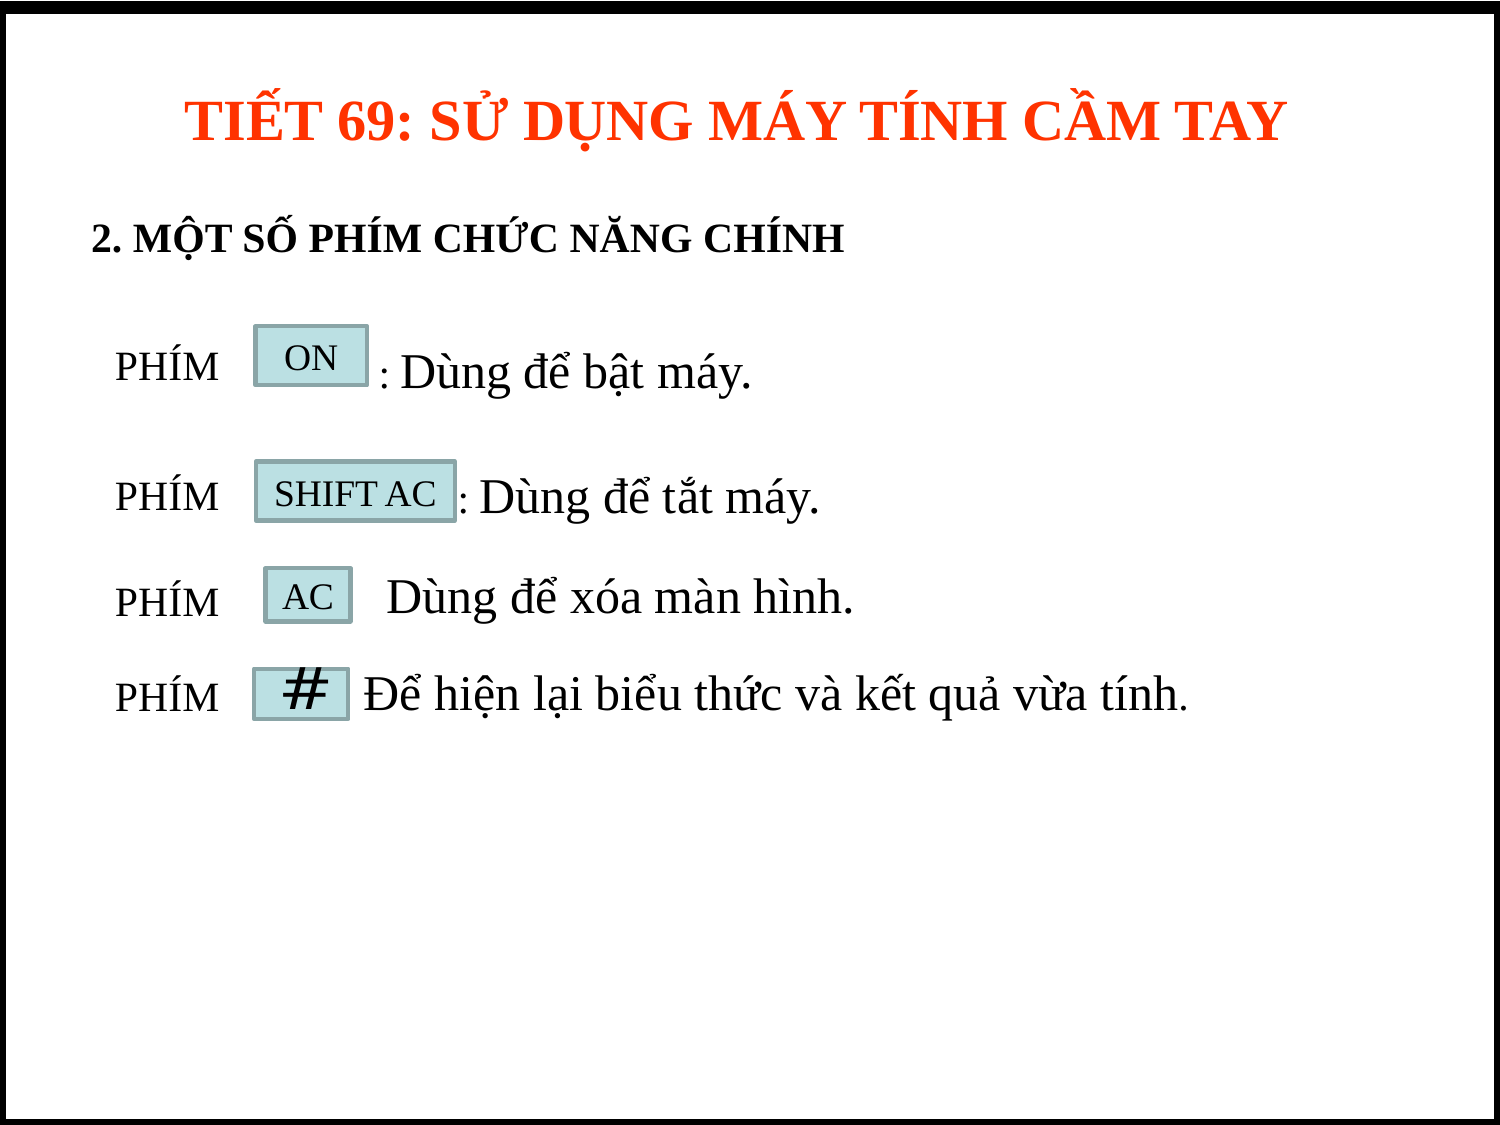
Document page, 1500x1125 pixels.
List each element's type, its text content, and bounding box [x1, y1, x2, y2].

text_box [252, 667, 270, 721]
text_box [274, 660, 344, 720]
text_box TIẾT 69: SỬ DỤNG MÁY TÍNH CẦM TAY [45, 75, 1440, 160]
text_box PHÍM [100, 331, 266, 397]
text_box PHÍM [100, 461, 266, 527]
text_box ON [253, 324, 369, 387]
text_box [0, 7, 1500, 1125]
text_box Để hiện lại biểu thức và kết quả vừa tính. [336, 653, 1388, 729]
text_box PHÍM [100, 567, 266, 633]
text_box : Dùng để tắt máy. [442, 456, 877, 531]
text_box 2. MỘT SỐ PHÍM CHỨC NĂNG CHÍNH [76, 203, 1424, 269]
text_box : Dùng để bật máy. [363, 331, 798, 407]
text_box SHIFT AC [254, 459, 442, 523]
text_box AC [263, 566, 353, 624]
text_box PHÍM [100, 662, 266, 727]
text_box Dùng để xóa màn hình. [372, 555, 951, 631]
